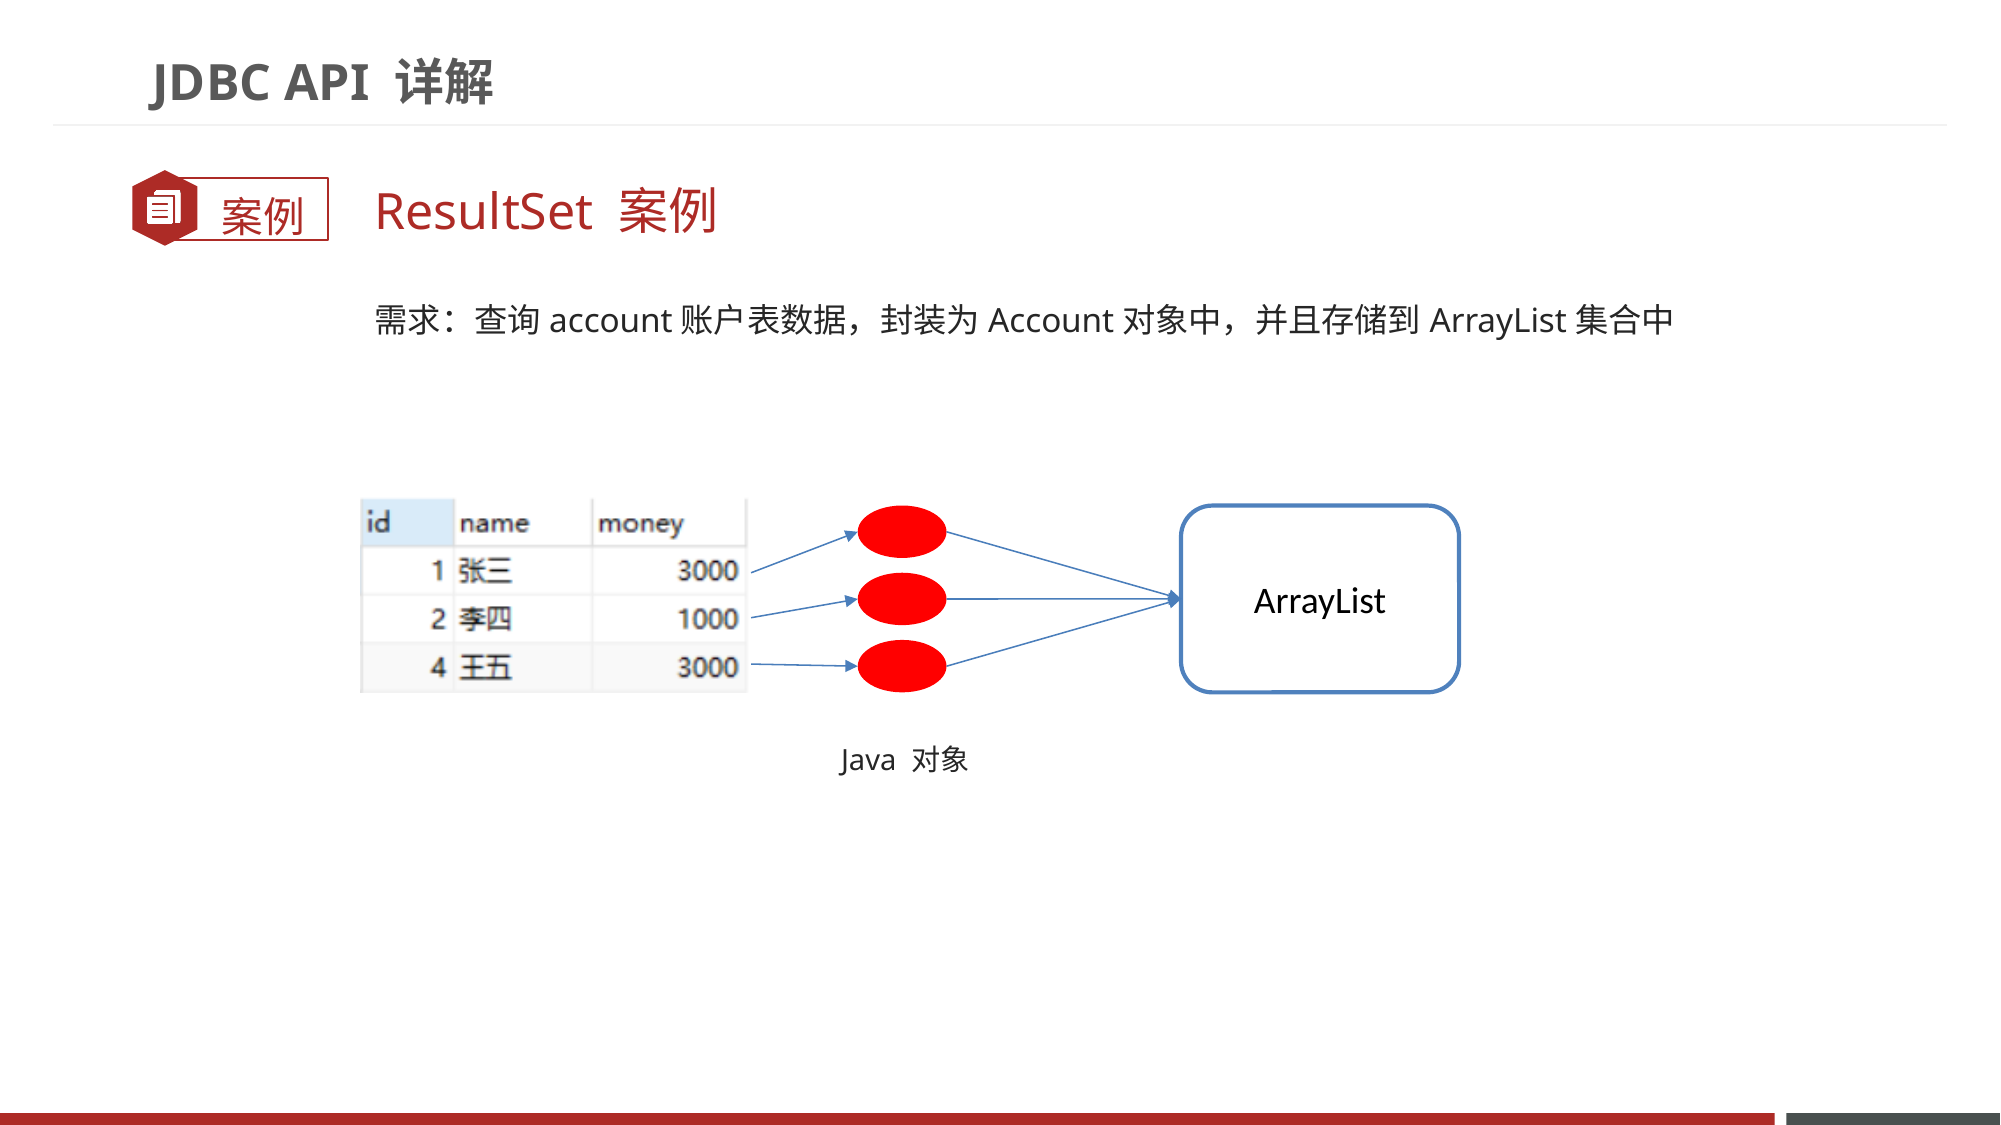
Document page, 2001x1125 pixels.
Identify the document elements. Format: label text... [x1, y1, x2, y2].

text_box [855, 637, 947, 695]
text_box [750, 663, 858, 667]
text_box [946, 531, 1182, 597]
text_box Java 对象 [826, 716, 1045, 784]
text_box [750, 598, 858, 618]
text_box JDBC API 详解 [137, 0, 1315, 173]
picture [147, 190, 181, 224]
list ResultSet 案例 [360, 166, 1872, 252]
text_box [855, 503, 949, 561]
text_box [855, 570, 941, 628]
picture [359, 495, 752, 693]
list 需求：查询account账户表数据，封装为Account对象中，并且存储到ArrayList集合中 [360, 271, 1872, 964]
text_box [750, 531, 858, 573]
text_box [946, 598, 1182, 667]
text_box ArrayList [1179, 503, 1462, 695]
